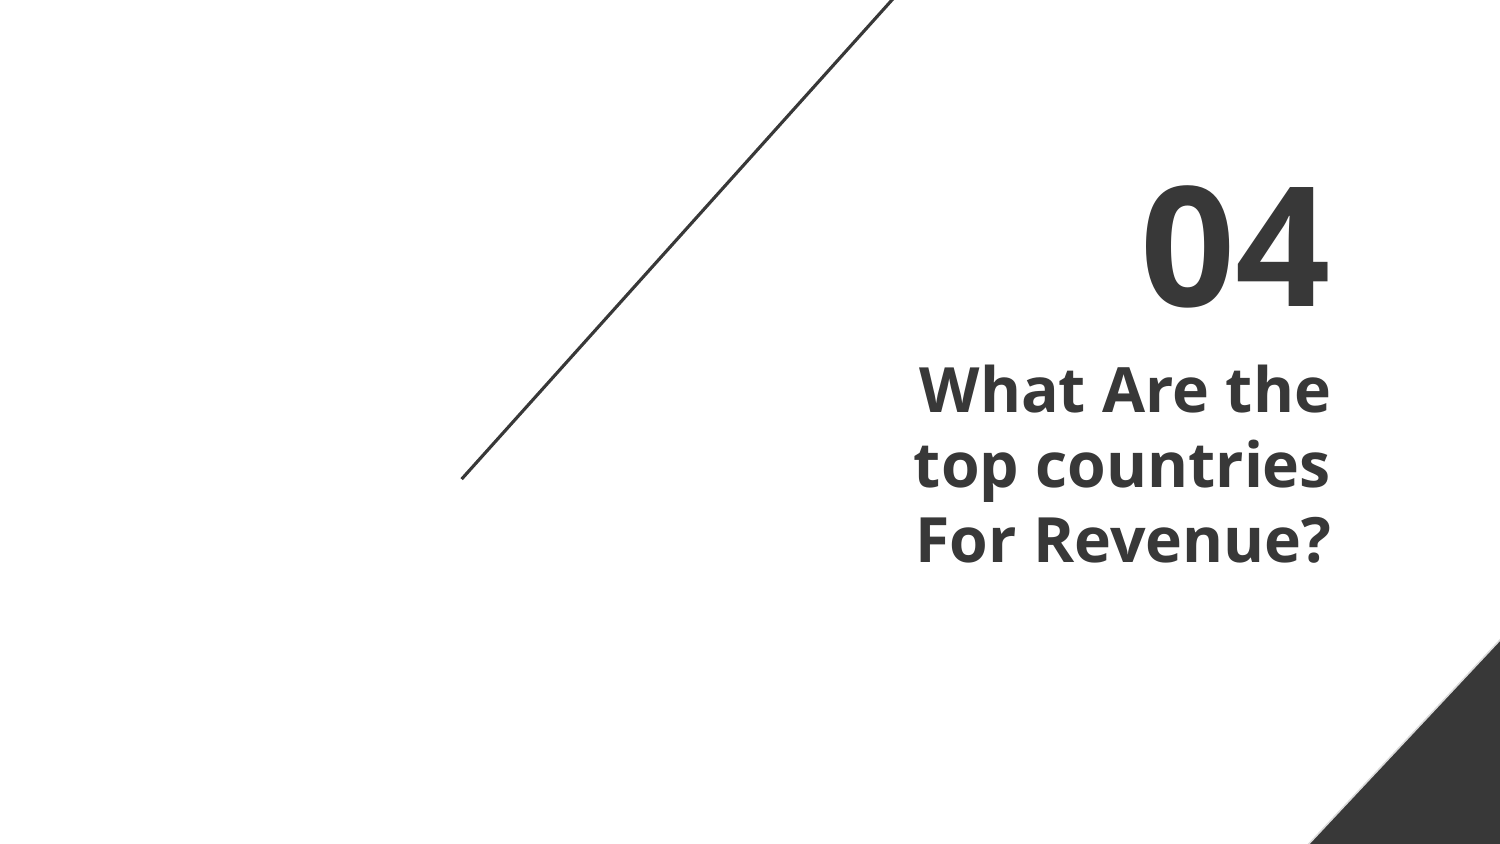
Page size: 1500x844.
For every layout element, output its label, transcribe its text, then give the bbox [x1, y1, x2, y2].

title 04 [845, 169, 1347, 311]
title What Are the top countries For Revenue? [784, 391, 1347, 533]
